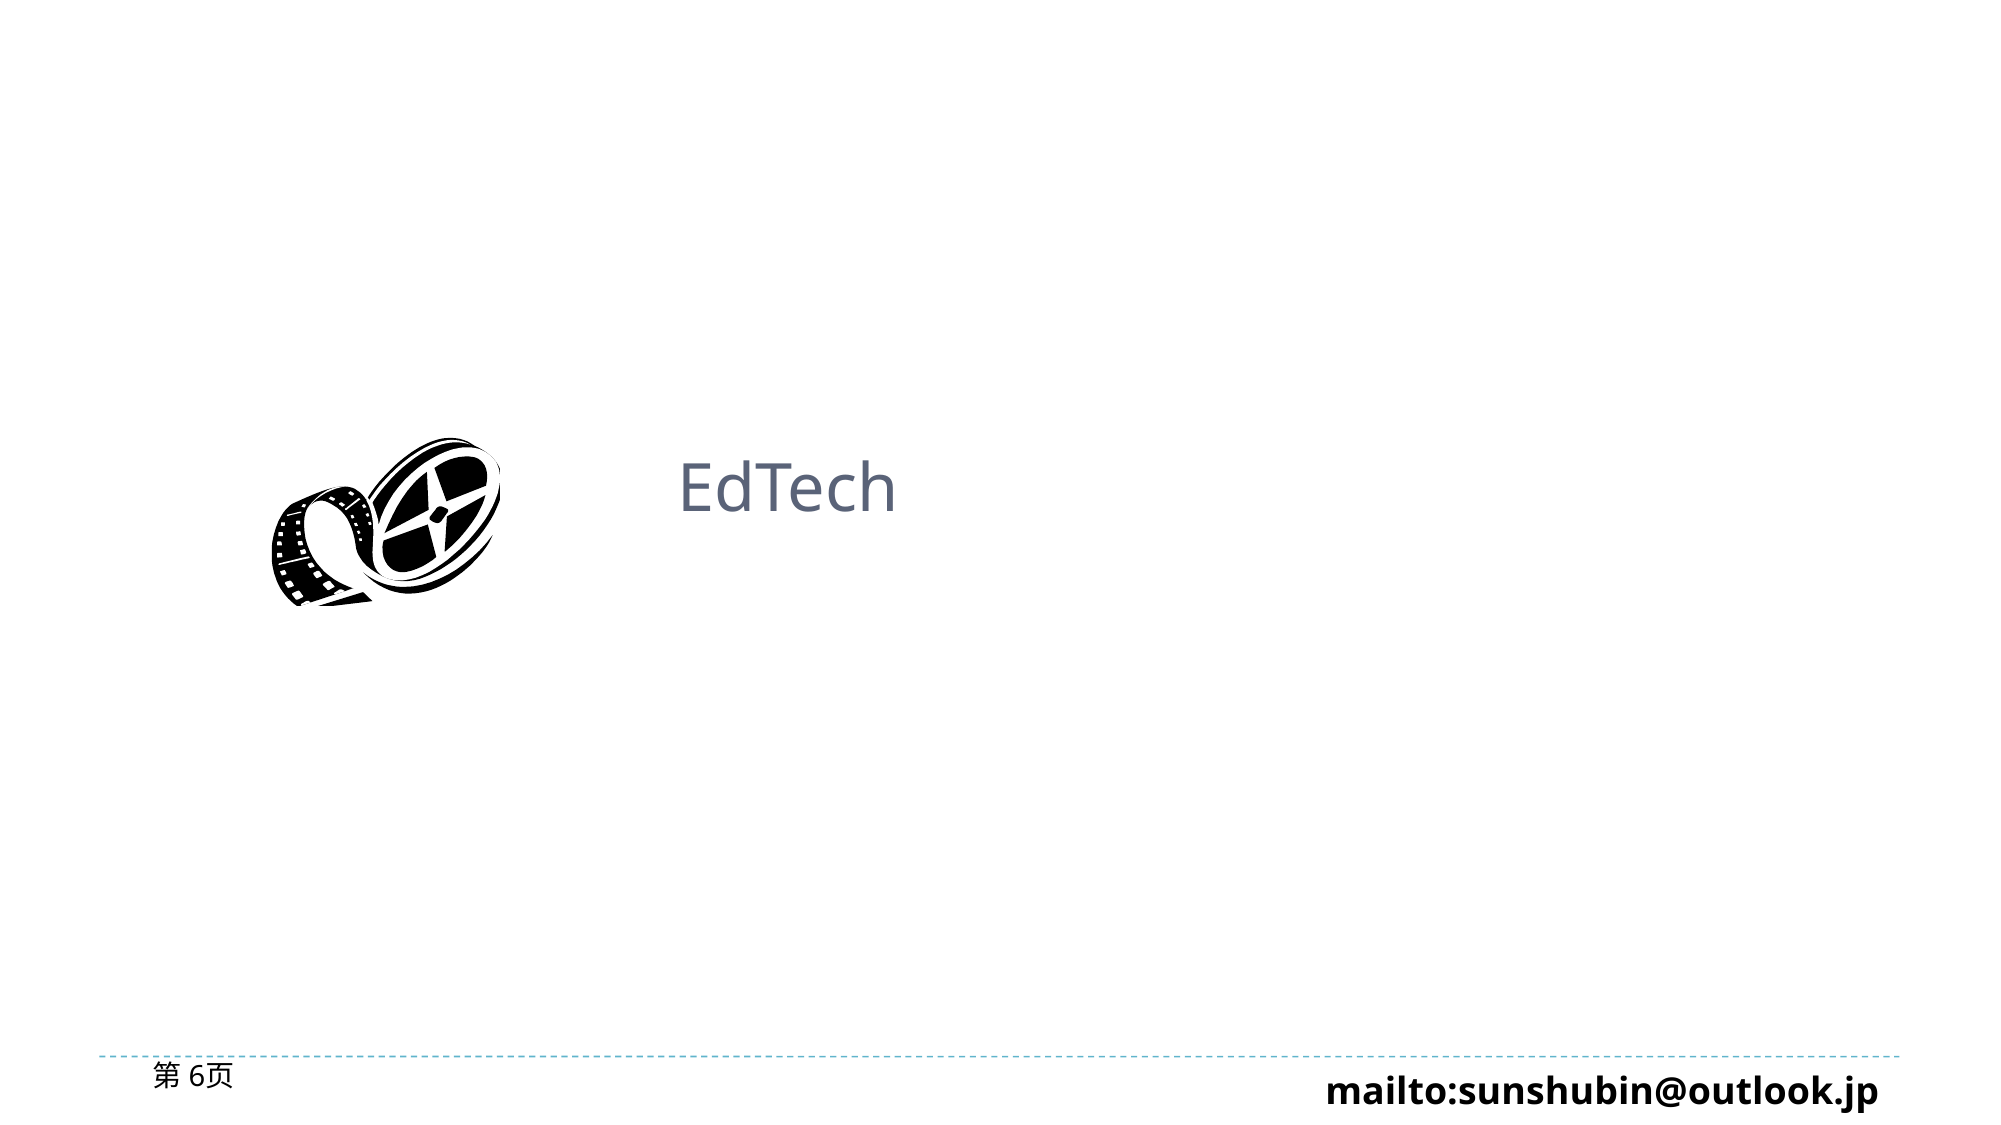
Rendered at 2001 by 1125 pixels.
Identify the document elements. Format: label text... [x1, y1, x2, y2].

title EdTech [662, 437, 1900, 655]
slide_number 第6页 [137, 1050, 471, 1111]
